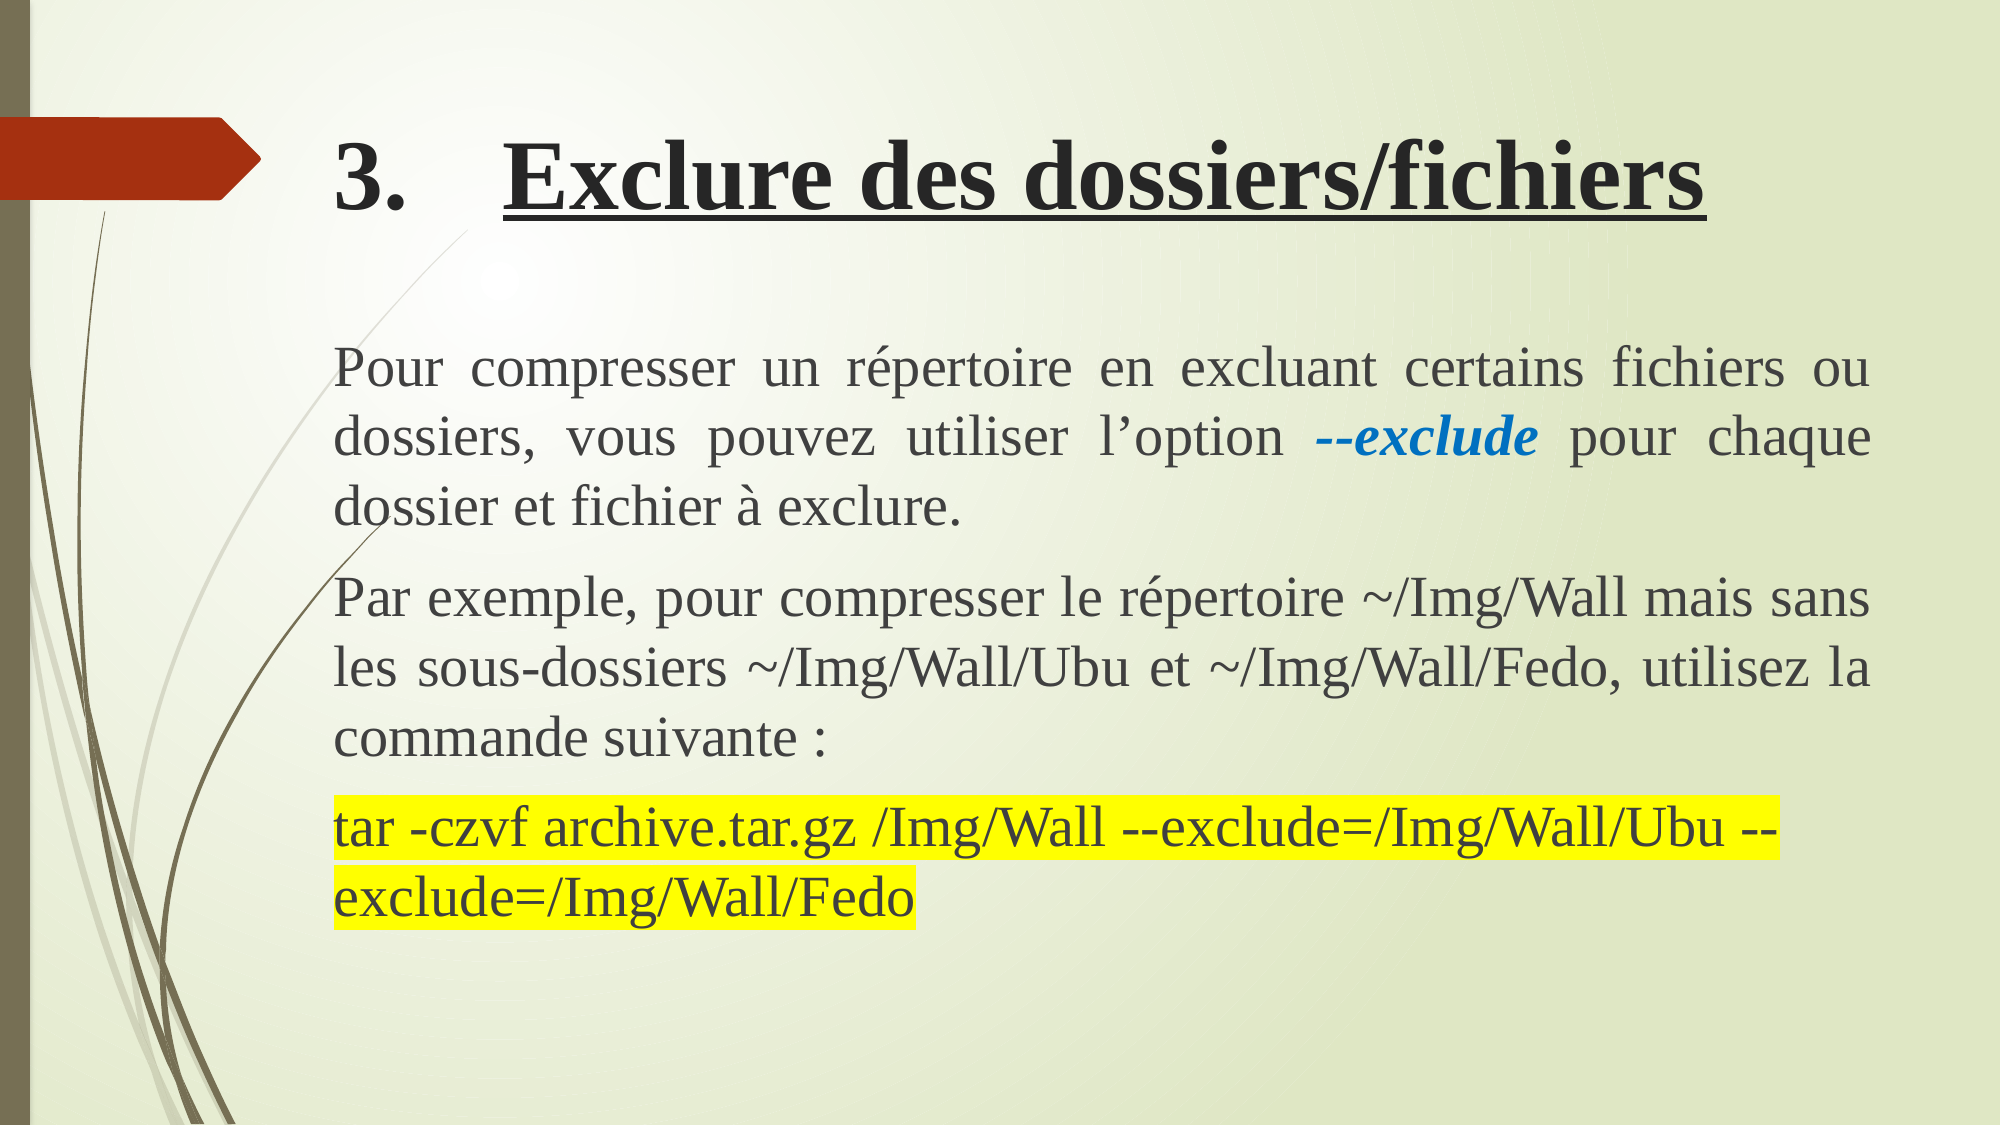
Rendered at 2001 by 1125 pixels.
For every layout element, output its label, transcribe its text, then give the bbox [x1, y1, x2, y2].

title Exclure des dossiers/fichiers [318, 102, 1888, 283]
list Pour compresser un répertoire en excluant certains fichiers ou dossiers, vous pouvez utiliser l’option --exclude pour chaque dossier et fichier à exclure. Par exemple, pour compresser le répertoire ~/Img/Wall mais sans les sous-dossiers ~/Img/Wall/Ubu et ~/Img/Wall/Fedo, utilisez la commande suivante : tar -czvf archive.tar.gz /Img/Wall --exclude=/Img/Wall/Ubu --exclude=/Img/Wall/Fedo [318, 320, 1888, 1008]
